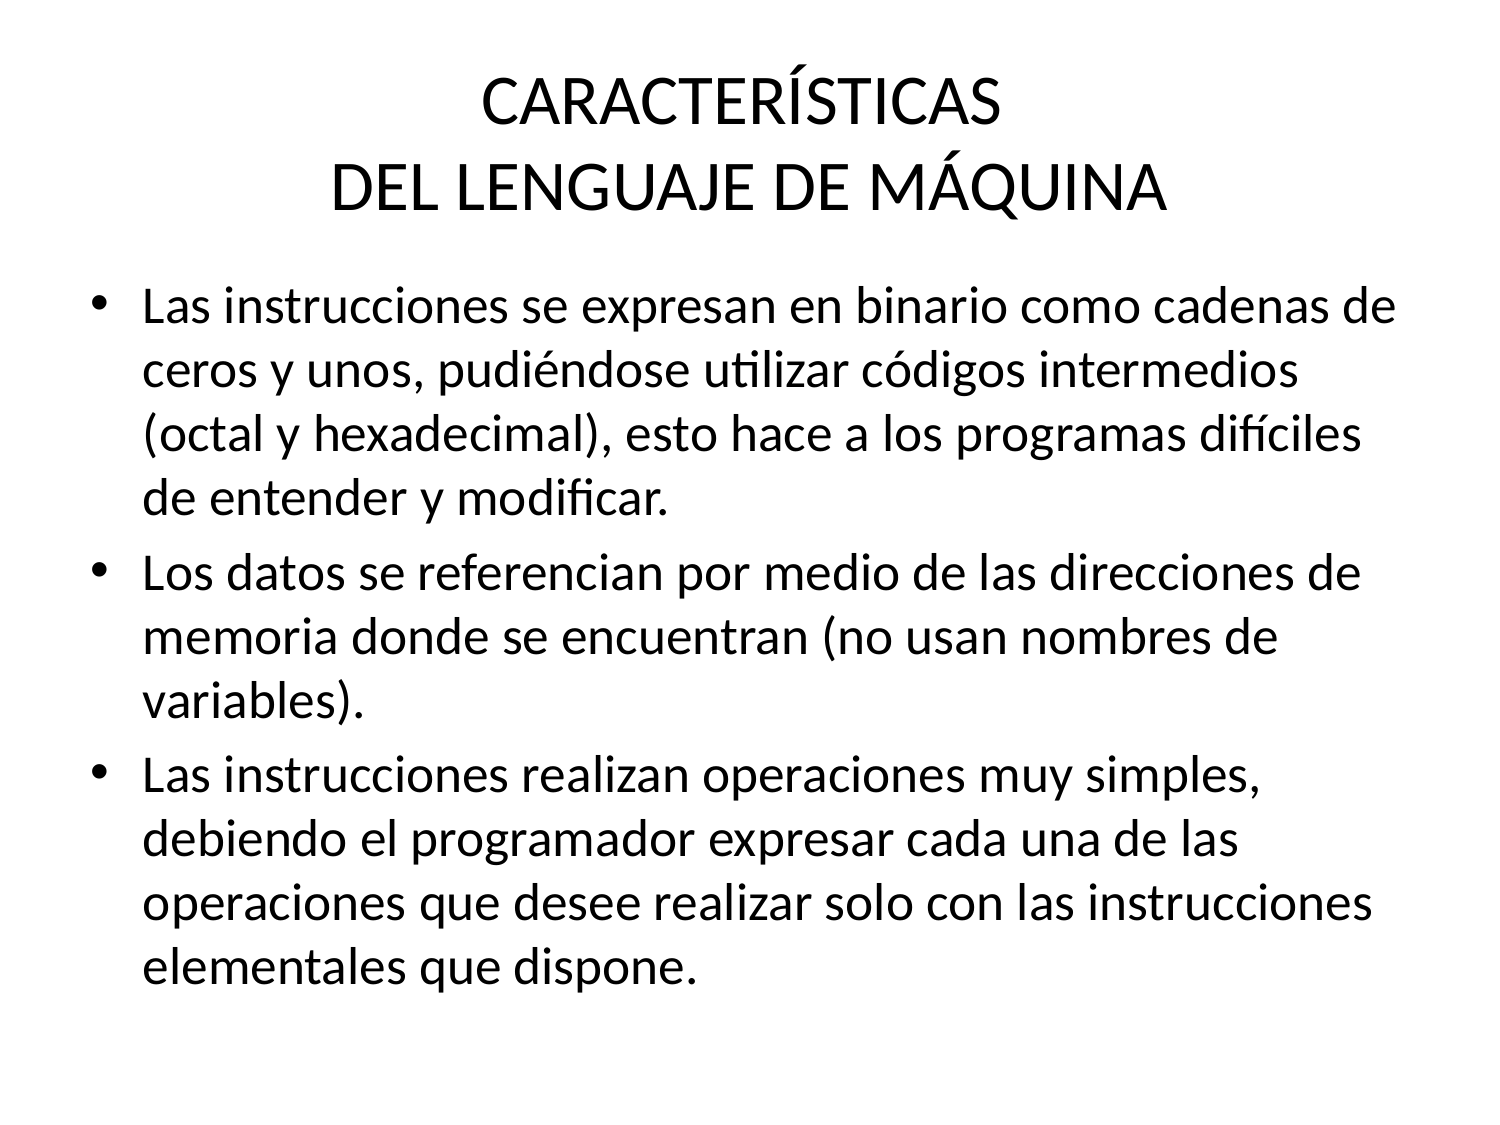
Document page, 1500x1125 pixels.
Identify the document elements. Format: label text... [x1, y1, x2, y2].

title CARACTERÍSTICAS DEL LENGUAJE DE MÁQUINA [75, 45, 1425, 233]
list Las instrucciones se expresan en binario como cadenas de ceros y unos, pudiéndose utilizar códigos intermedios (octal y hexadecimal), esto hace a los programas difíciles de entender y modificar. Los datos se referencian por medio de las direcciones de memoria donde se encuentran (no usan nombres de variables). Las instrucciones realizan operaciones muy simples, debiendo el programador expresar cada una de las operaciones que desee realizar solo con las instrucciones elementales que dispone. [75, 262, 1425, 1005]
